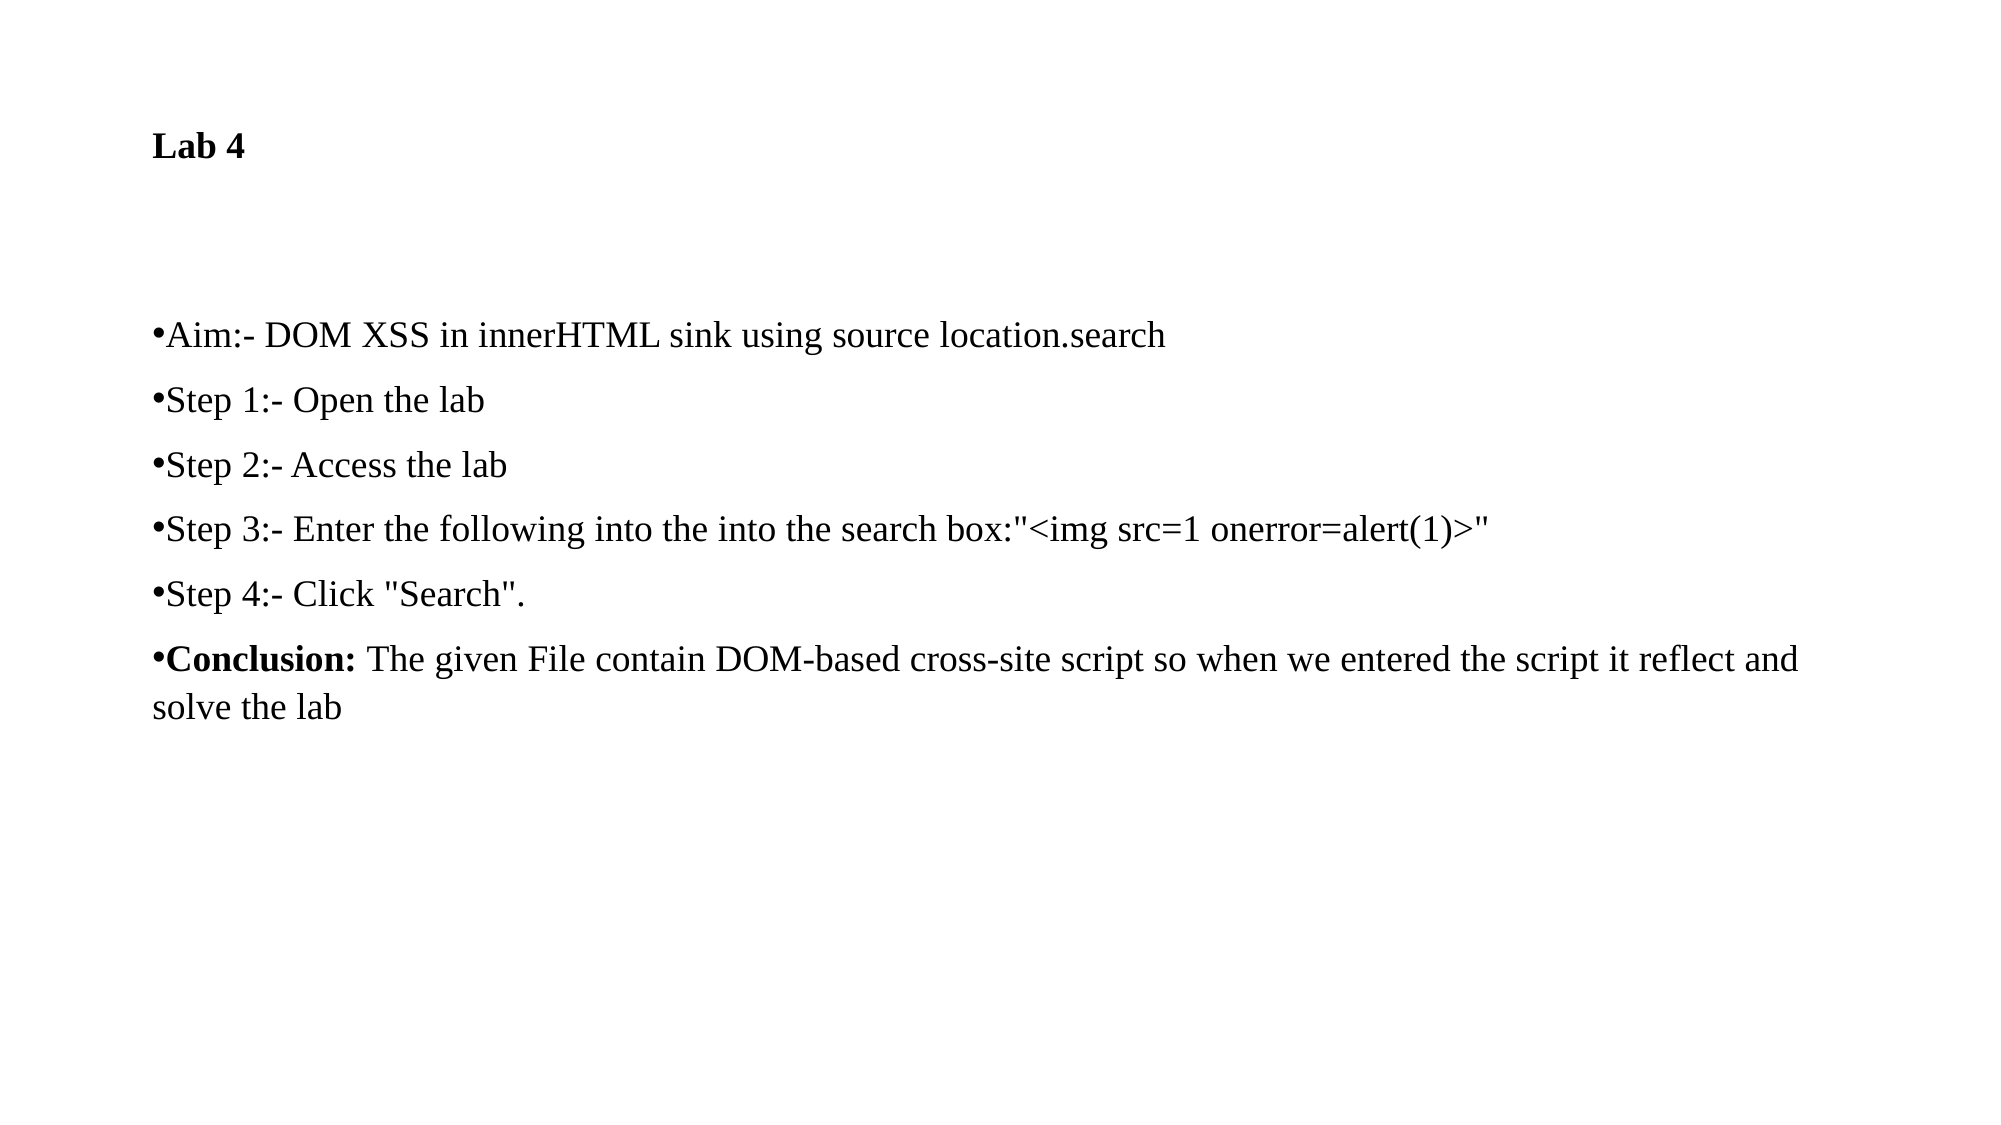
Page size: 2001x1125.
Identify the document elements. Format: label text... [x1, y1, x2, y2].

list Aim:- DOM XSS in innerHTML sink using source location.search Step 1:- Open the lab Step 2:- Access the lab Step 3:- Enter the following into the into the search box:"<img src=1 onerror=alert(1)>" Step 4:- Click "Search". Conclusion: The given File contain DOM-based cross-site script so when we entered the script it reflect and solve the lab [137, 299, 1863, 1014]
title Lab 4 [137, 59, 1863, 278]
